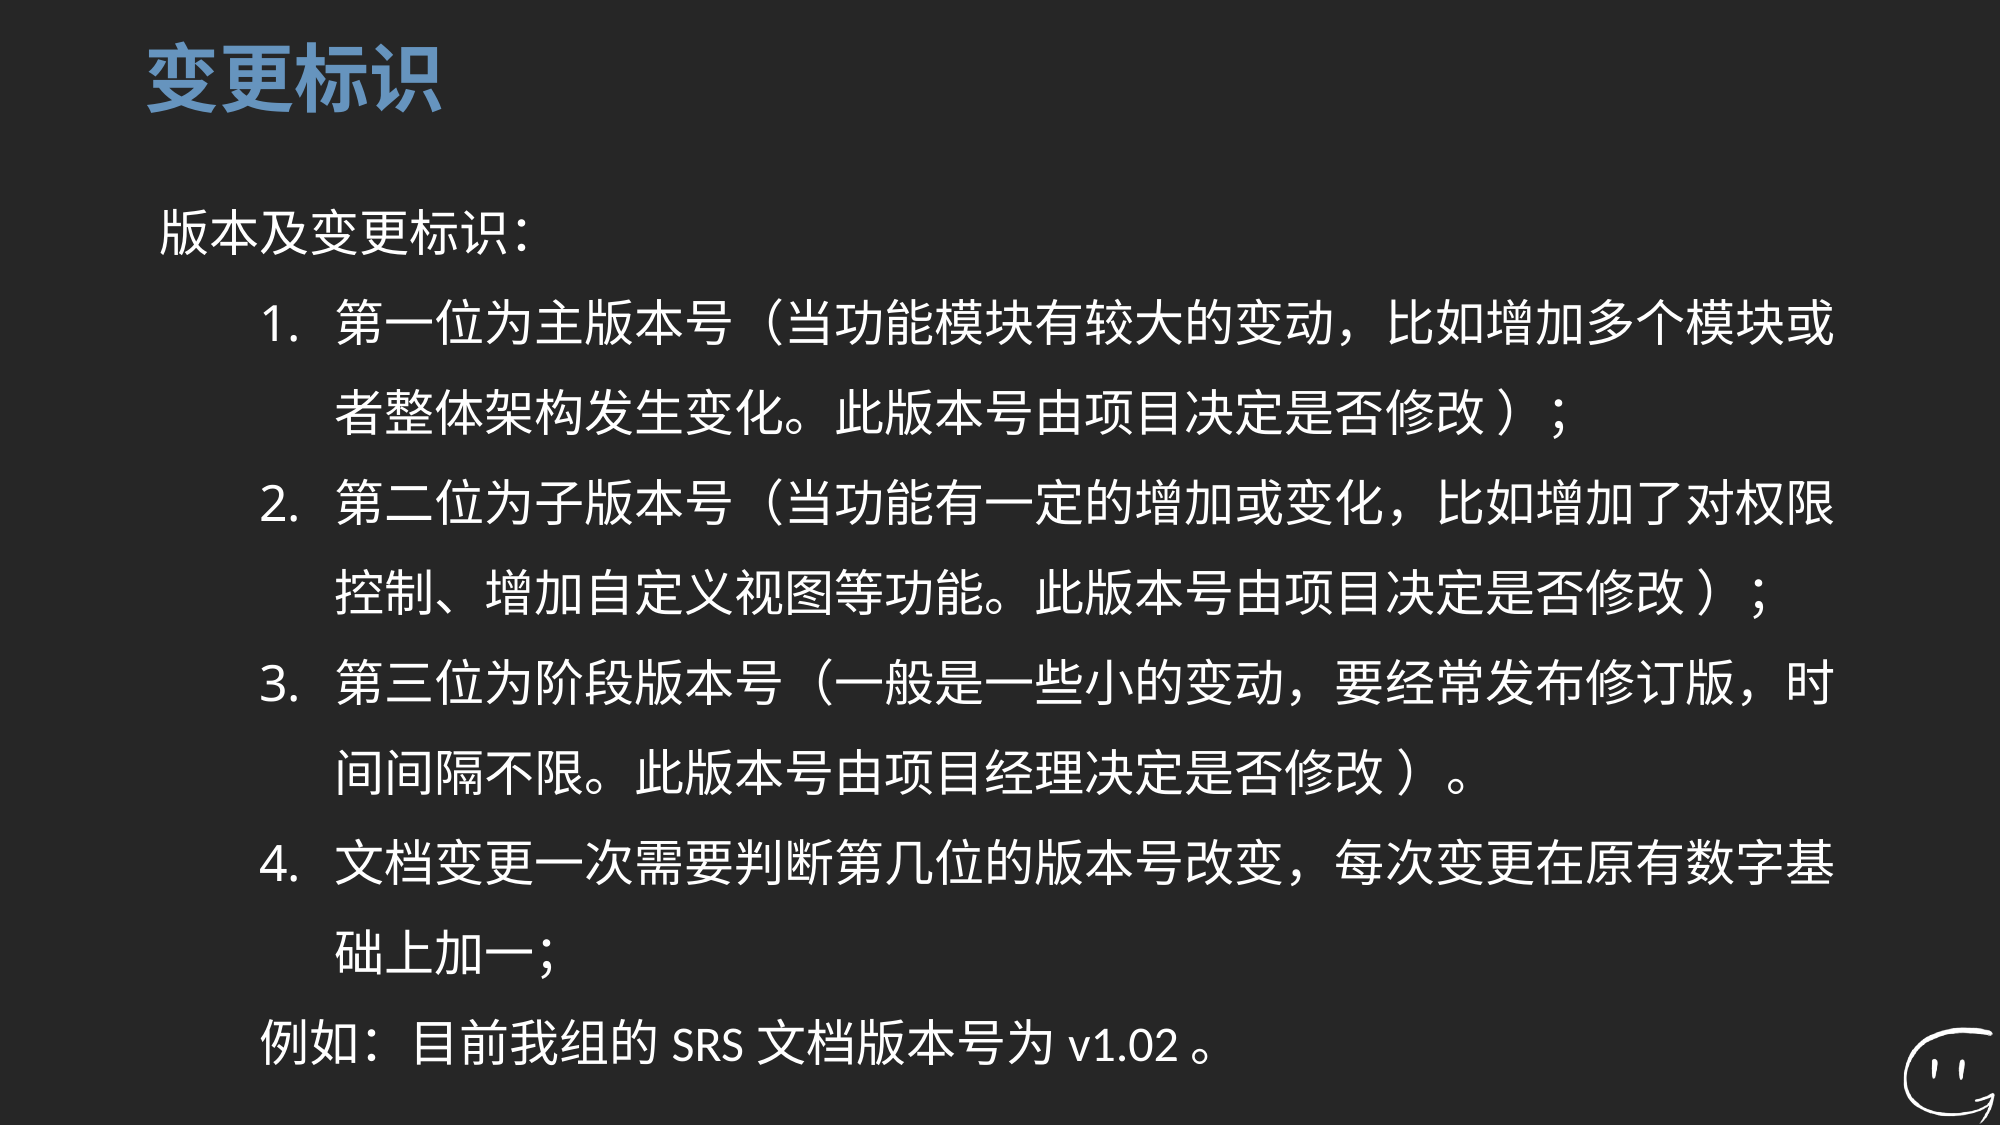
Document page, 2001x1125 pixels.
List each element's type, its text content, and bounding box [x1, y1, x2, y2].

text_box 变更标识 [129, 34, 1876, 200]
picture [1899, 1023, 2000, 1125]
text_box 版本及变更标识： 第一位为主版本号（当功能模块有较大的变动，比如增加多个模块或者整体架构发生变化。此版本号由项目决定是否修改 ）； 第二位为子版本号（当功能有一定的增加或变化，比如增加了对权限控制、增加自定义视图等功能。此版本号由项目决定是否修改 ）； 第三位为阶段版本号（一般是一些小的变动，要经常发布修订版，时间间隔不限。此版本号由项目经理决定是否修改 ）。 文档变更一次需要判断第几位的版本号改变，每次变更在原有数字基础上加一； 例如：目前我组的SRS文档版本号为v1.02。 [145, 163, 1855, 1079]
